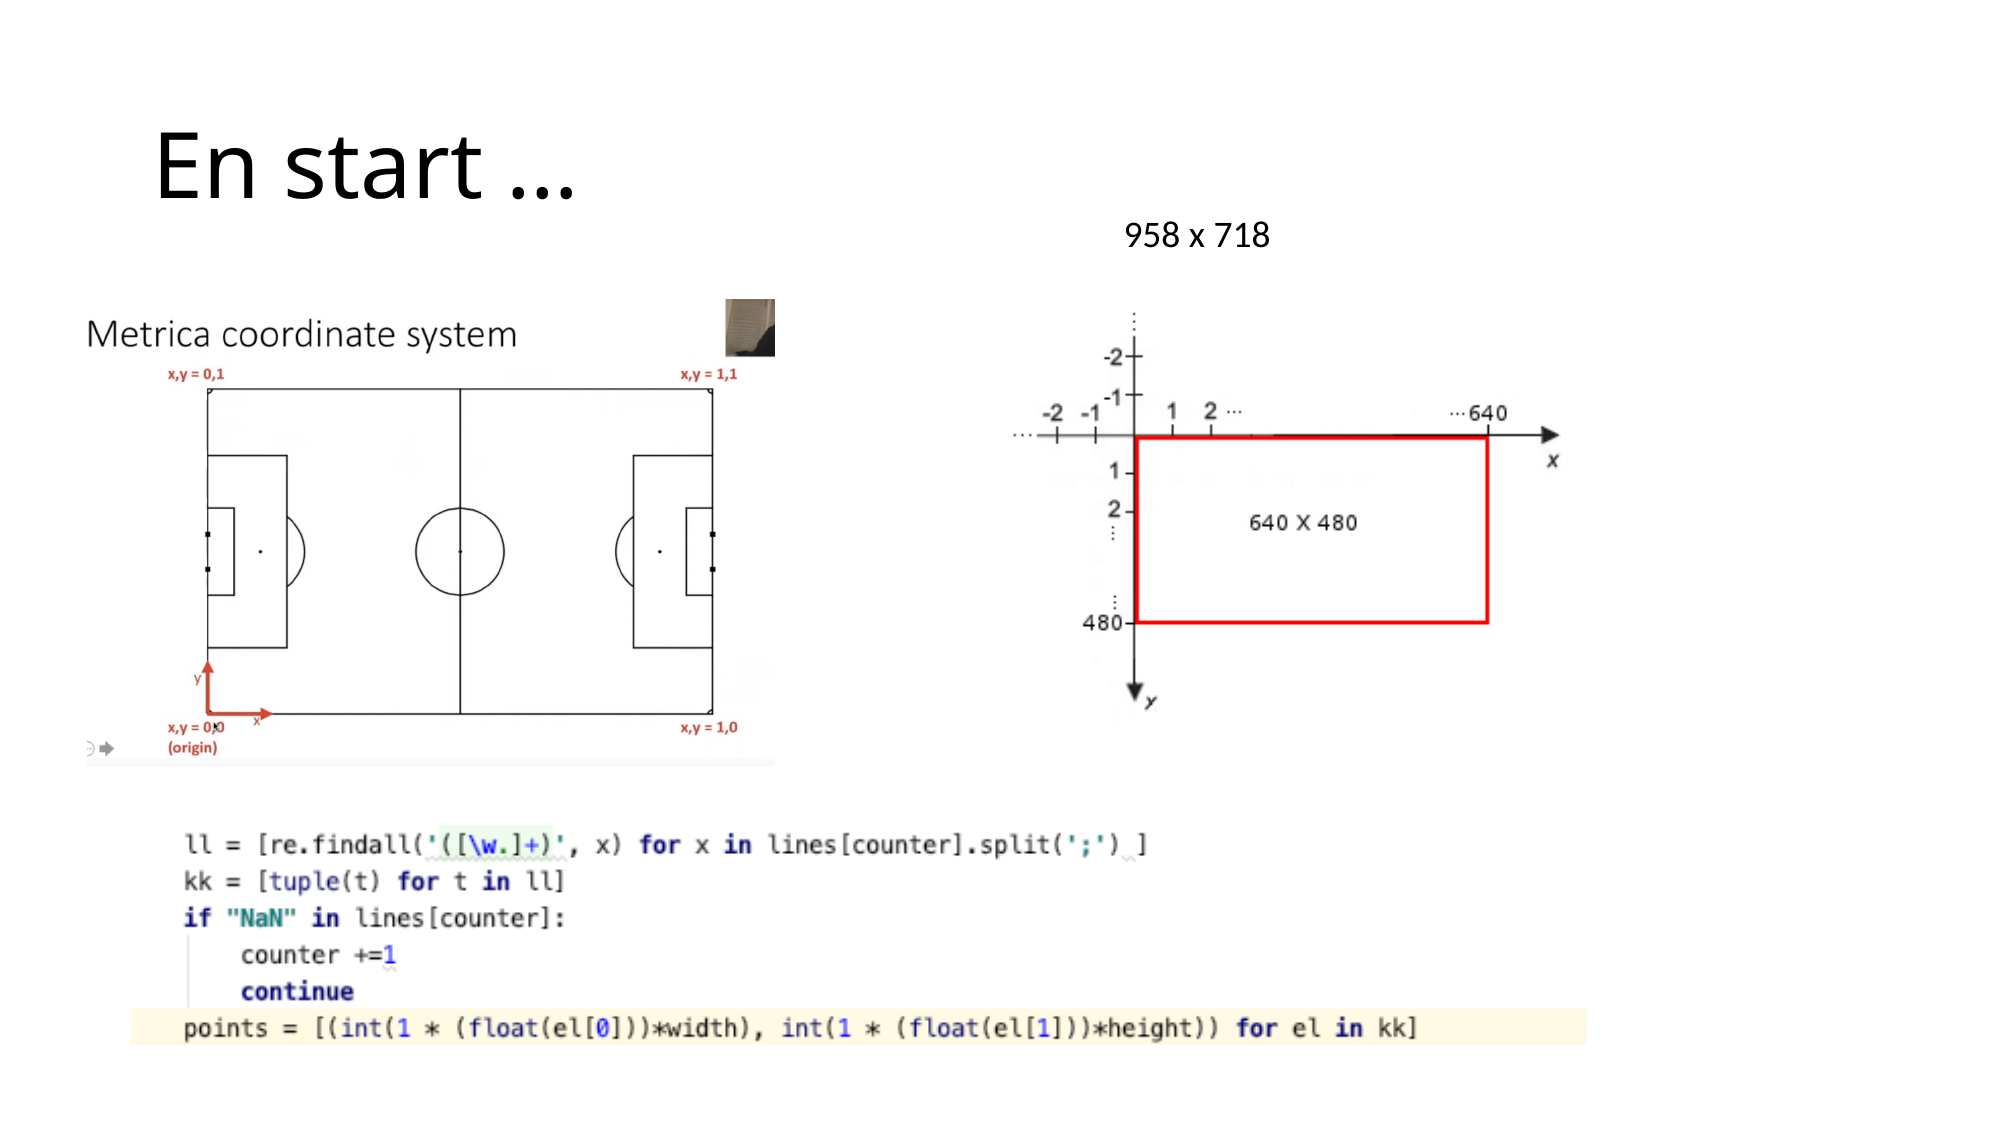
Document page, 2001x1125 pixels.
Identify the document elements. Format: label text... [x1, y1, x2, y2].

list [87, 299, 775, 766]
picture [131, 799, 1587, 1076]
title En start … [137, 59, 1863, 278]
text_box 958 x 718 [1108, 202, 1427, 263]
picture [997, 300, 1584, 723]
